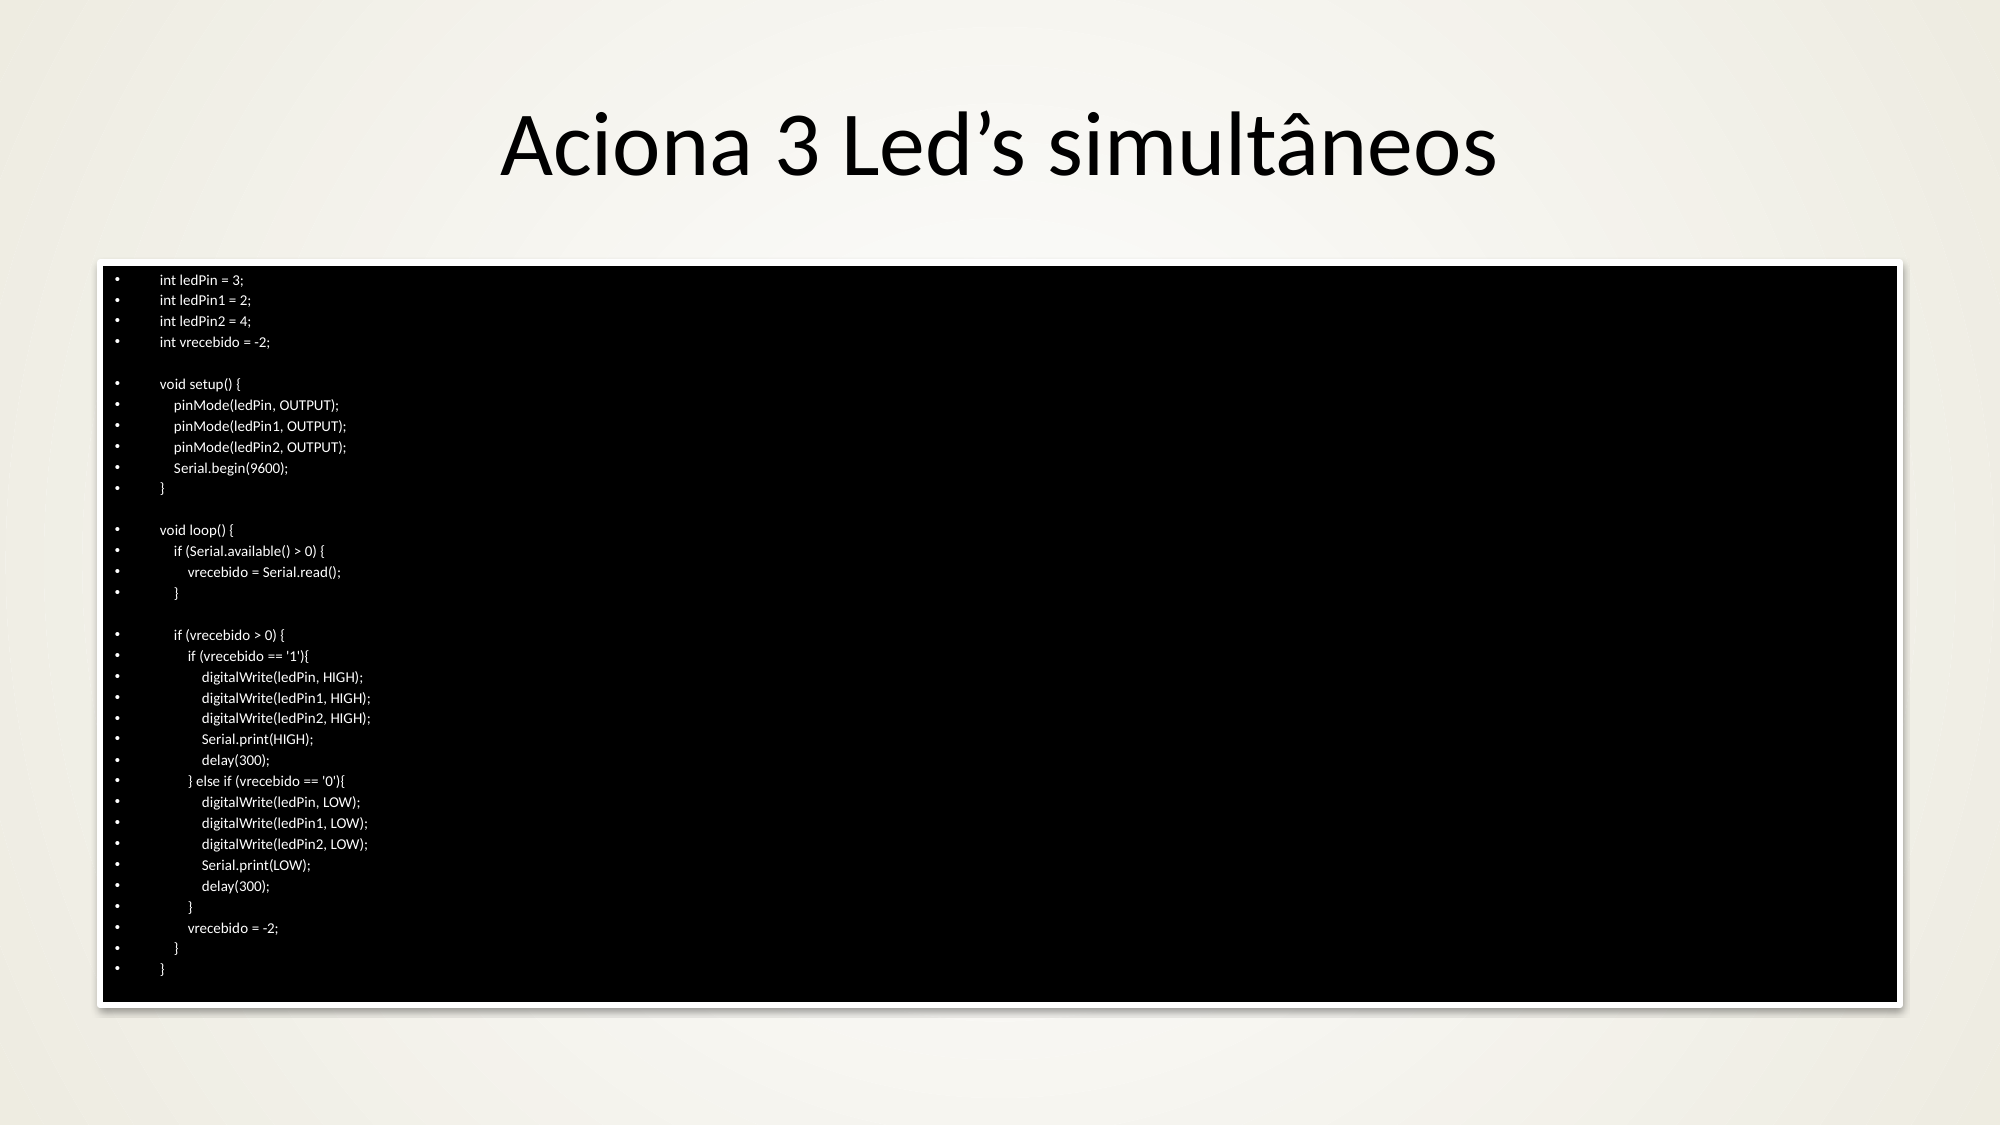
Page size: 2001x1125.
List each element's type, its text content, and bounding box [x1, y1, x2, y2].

list int ledPin = 3; int ledPin1 = 2; int ledPin2 = 4; int vrecebido = -2; void setup() { pinMode(ledPin, OUTPUT); pinMode(ledPin1, OUTPUT); pinMode(ledPin2, OUTPUT); Serial.begin(9600); } void loop() { if (Serial.available() > 0) { vrecebido = Serial.read(); } if (vrecebido > 0) { if (vrecebido == '1'){ digitalWrite(ledPin, HIGH); digitalWrite(ledPin1, HIGH); digitalWrite(ledPin2, HIGH); Serial.print(HIGH); delay(300); } else if (vrecebido == '0'){ digitalWrite(ledPin, LOW); digitalWrite(ledPin1, LOW); digitalWrite(ledPin2, LOW); Serial.print(LOW); delay(300); } vrecebido = -2; } } [97, 259, 1903, 1008]
title Aciona 3 Led’s simultâneos [99, 45, 1900, 233]
